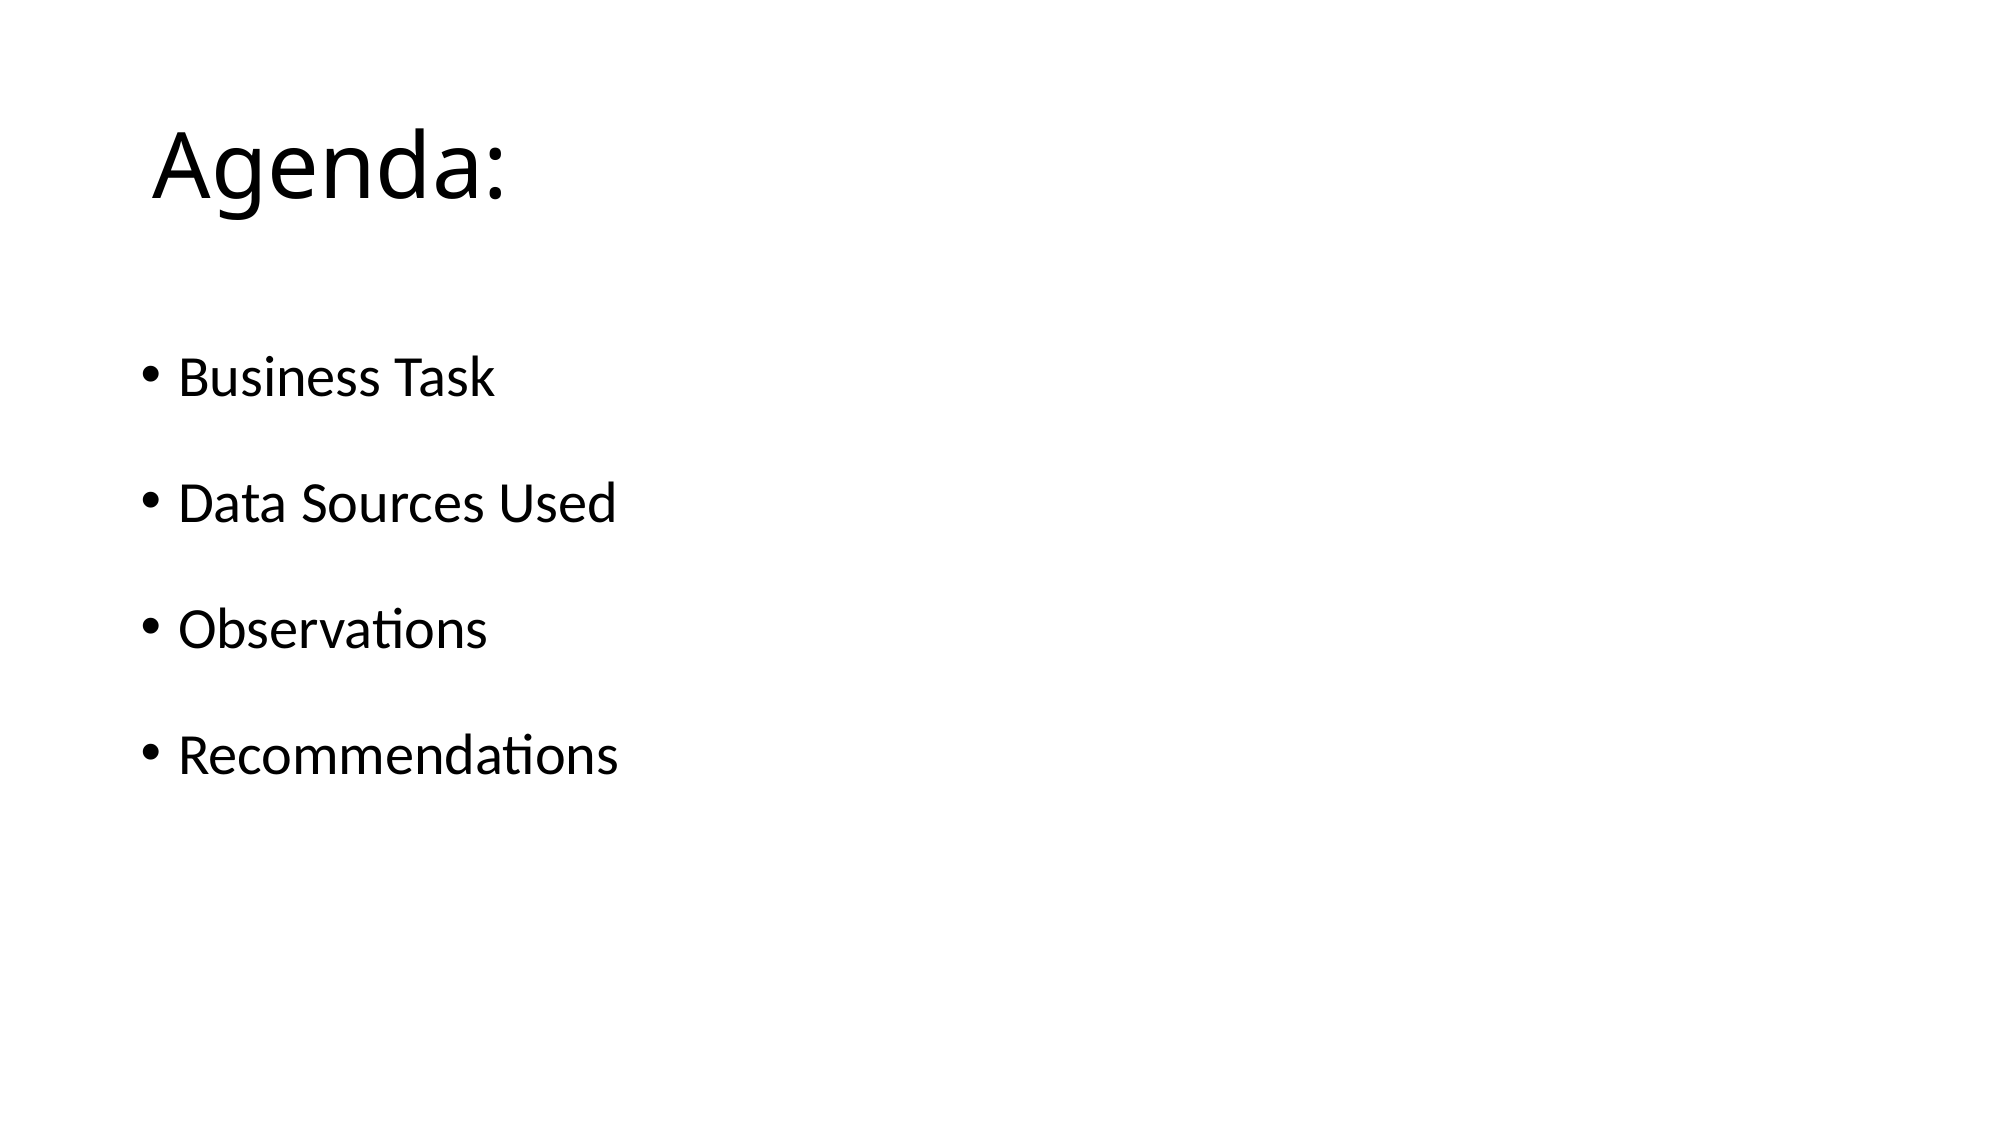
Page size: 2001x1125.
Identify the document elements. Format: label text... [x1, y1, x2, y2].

title Agenda: [137, 59, 1863, 278]
list Business Task Data Sources Used Observations Recommendations [125, 296, 897, 829]
